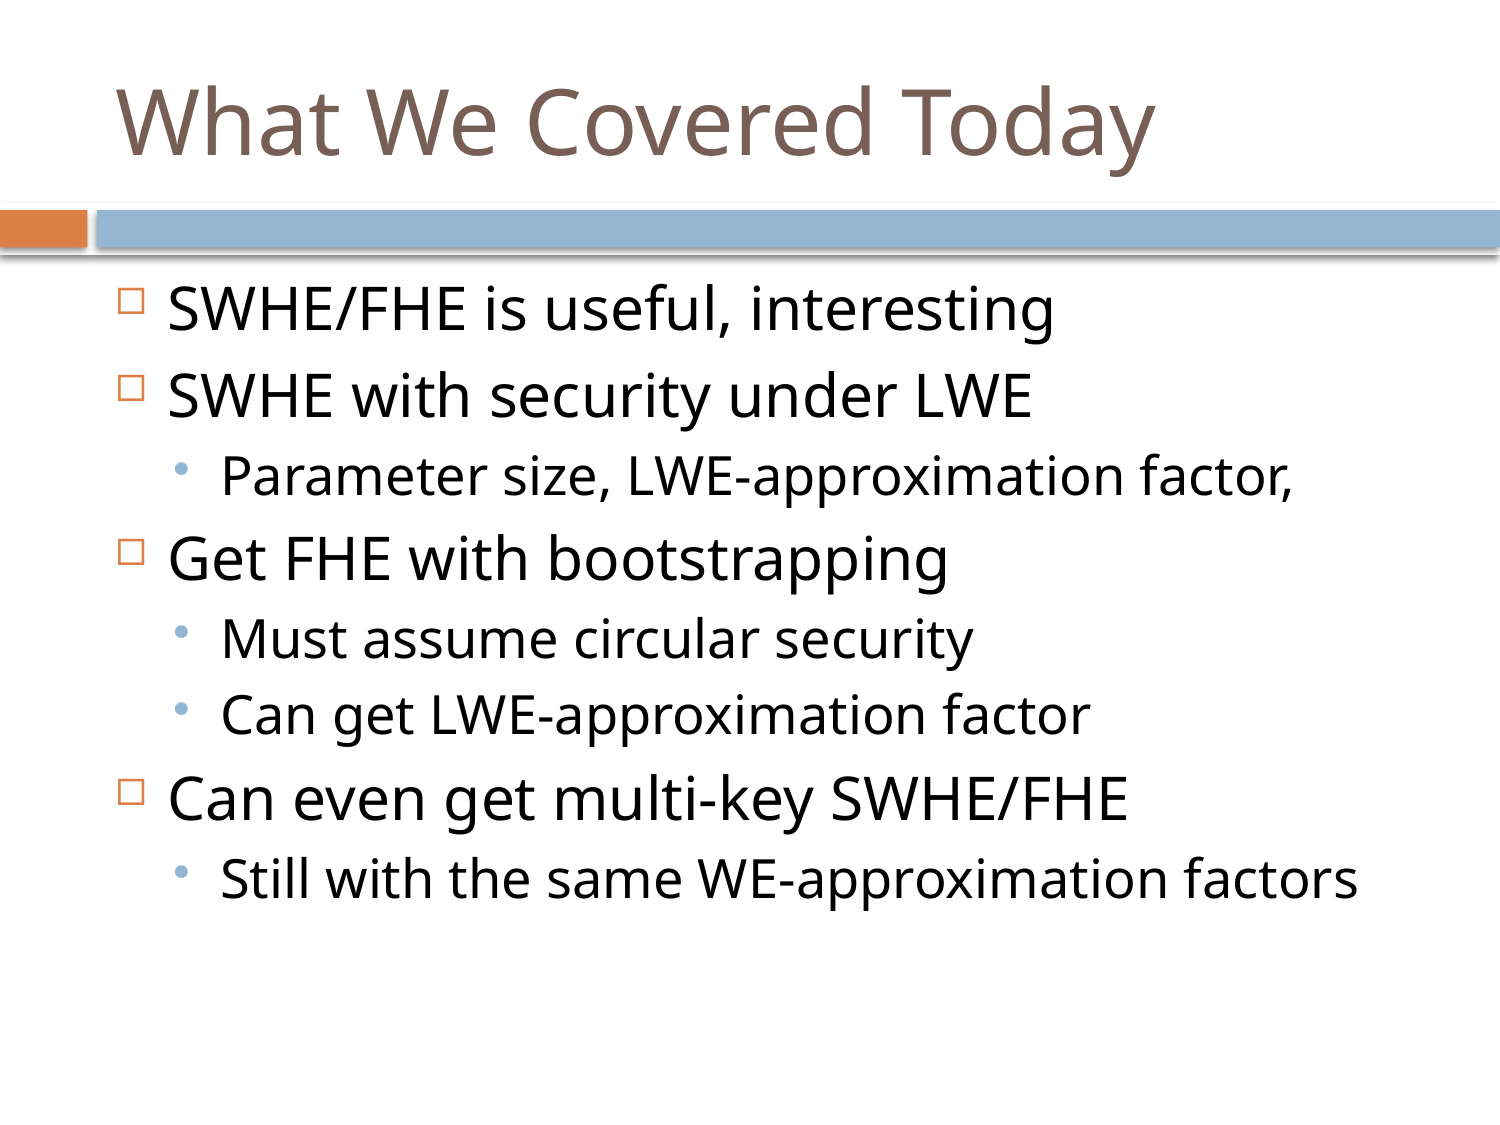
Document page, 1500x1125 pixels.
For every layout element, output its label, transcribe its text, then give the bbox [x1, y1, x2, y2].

title What We Covered Today [100, 37, 1438, 200]
